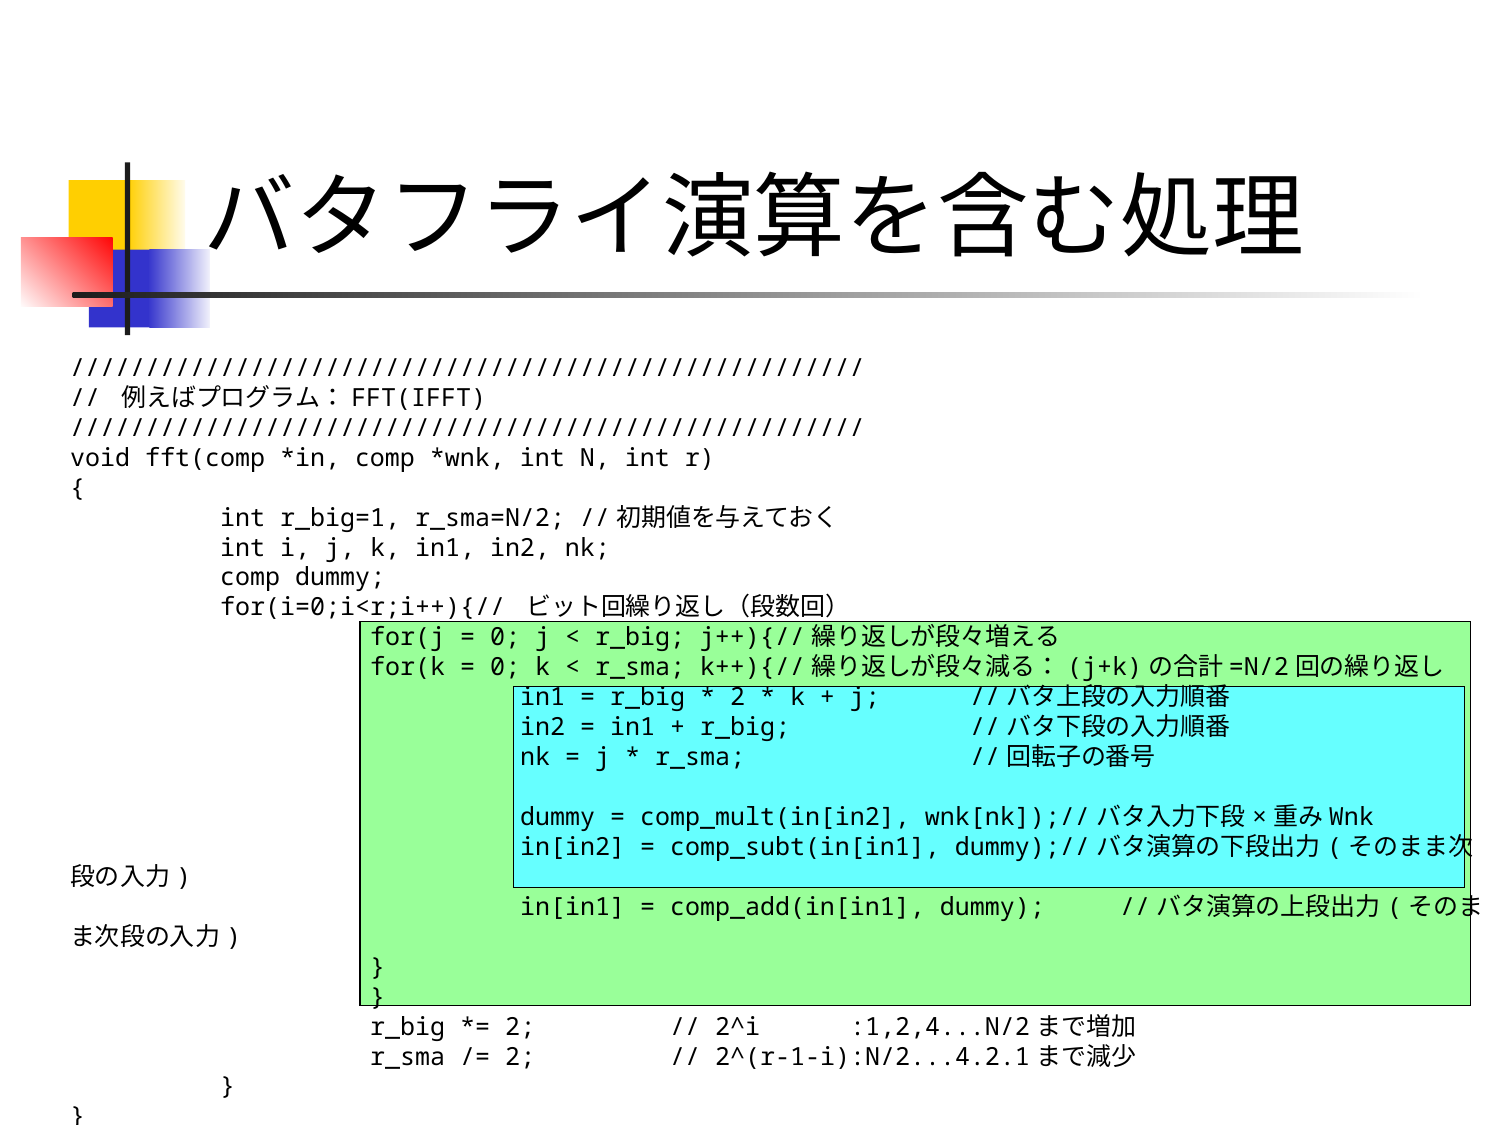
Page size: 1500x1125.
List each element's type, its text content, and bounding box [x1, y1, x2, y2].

text_box ///////////////////////////////////////////////////// // 例えばプログラム：FFT(IFFT) ///////////////////////////////////////////////////// void fft(comp *in, comp *wnk, int N, int r) { int r_big=1, r_sma=N/2; //初期値を与えておく int i, j, k, in1, in2, nk; comp dummy; for(i=0;i<r;i++){// ビット回繰り返し（段数回） for(j = 0; j < r_big; j++){//繰り返しが段々増える for(k = 0; k < r_sma; k++){//繰り返しが段々減る：(j+k)の合計=N/2回の繰り返し in1 = r_big * 2 * k + j; //バタ上段の入力順番 in2 = in1 + r_big; //バタ下段の入力順番 nk = j * r_sma; //回転子の番号 dummy = comp_mult(in[in2], wnk[nk]);//バタ入力下段×重みWnk in[in2] = comp_subt(in[in1], dummy);//バタ演算の下段出力(そのまま次段の入力) in[in1] = comp_add(in[in1], dummy); //バタ演算の上段出力(そのまま次段の入力) } } r_big *= 2; // 2^i :1,2,4...N/2まで増加 r_sma /= 2; // 2^(r-1-i):N/2...4.2.1まで減少 } } [55, 343, 1500, 1125]
title バタフライ演算を含む処理 [188, 35, 1468, 275]
